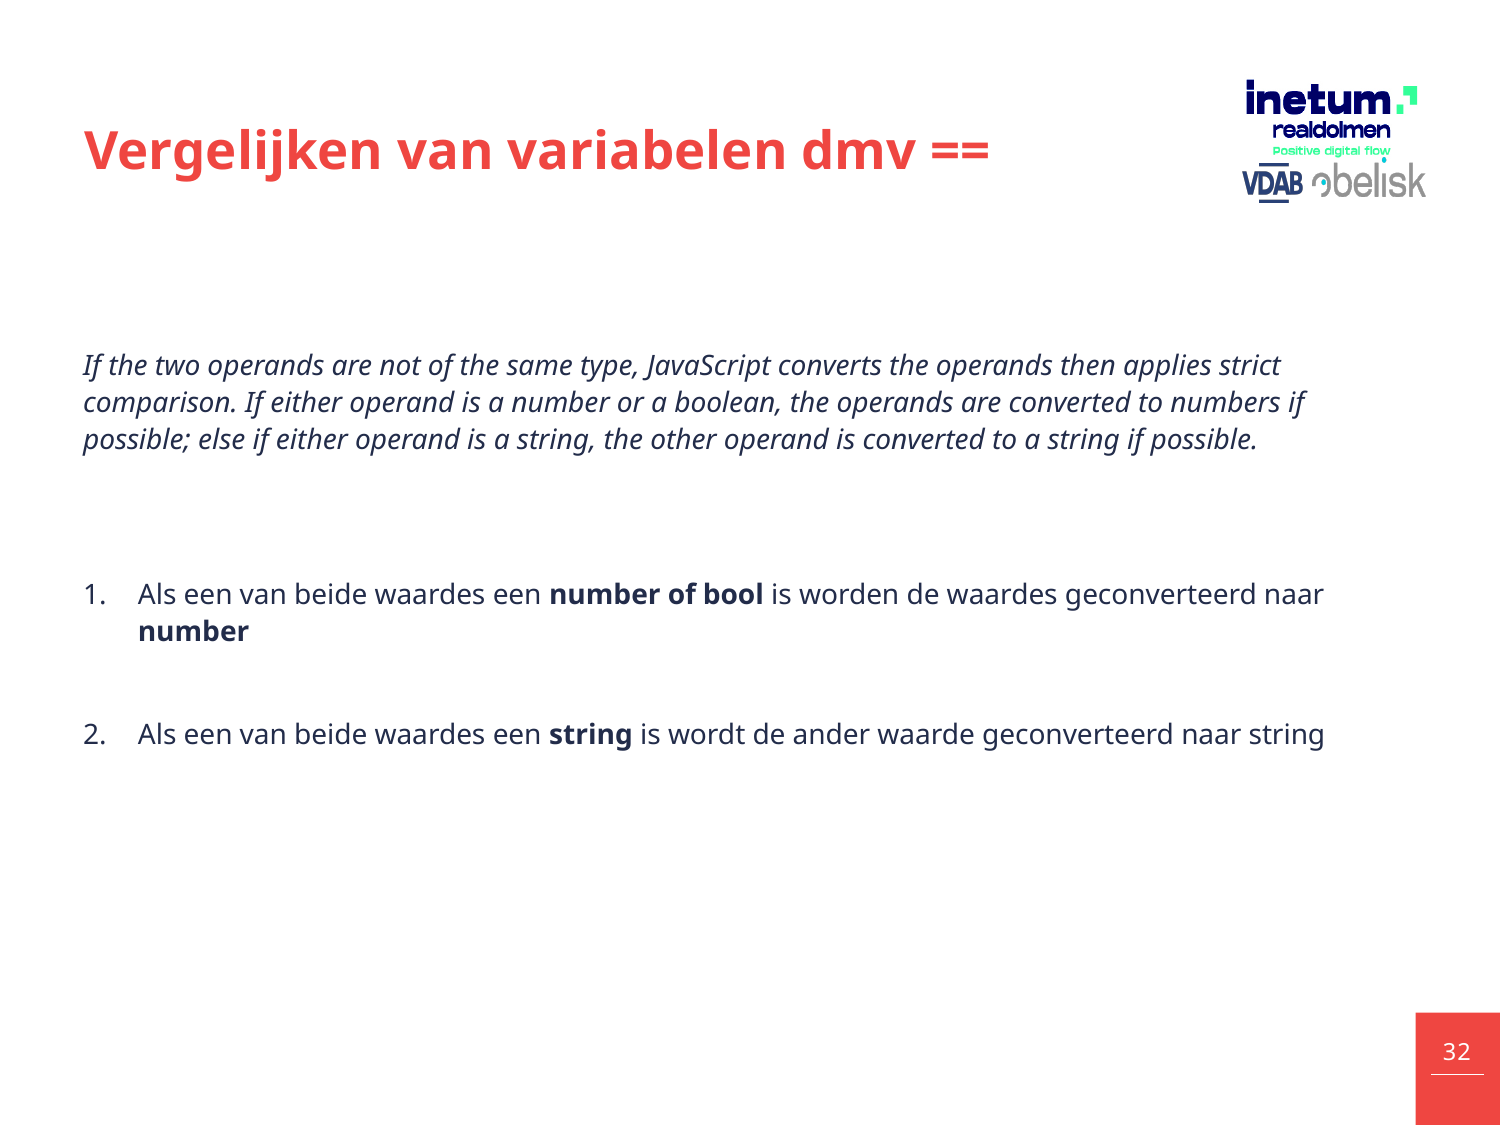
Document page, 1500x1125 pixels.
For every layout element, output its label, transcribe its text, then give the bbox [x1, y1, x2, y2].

title Vergelijken van variabelen dmv == [83, 114, 1229, 181]
list If the two operands are not of the same type, JavaScript converts the operands then applies strict comparison. If either operand is a number or a boolean, the operands are converted to numbers if possible; else if either operand is a string, the other operand is converted to a string if possible. Als een van beide waardes een number of bool is worden de waardes geconverteerd naar number Als een van beide waardes een string is wordt de ander waarde geconverteerd naar string [83, 326, 1400, 817]
picture [1233, 52, 1431, 203]
